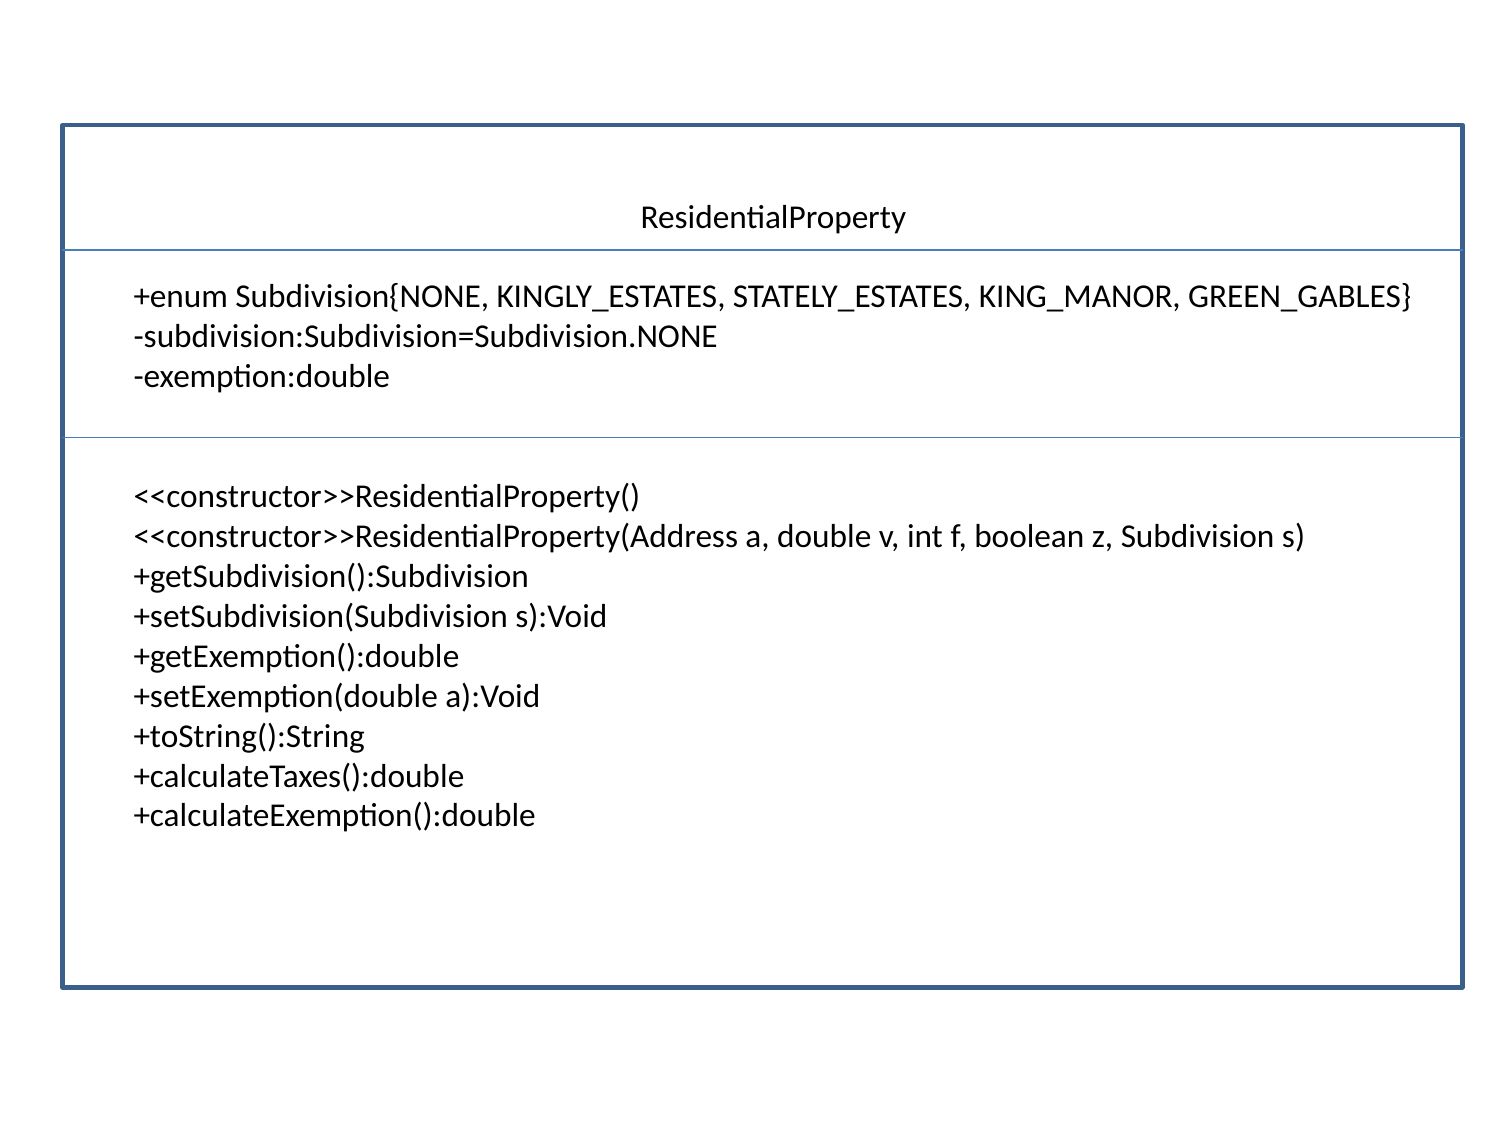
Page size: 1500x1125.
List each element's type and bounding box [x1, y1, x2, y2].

text_box [60, 123, 1465, 990]
